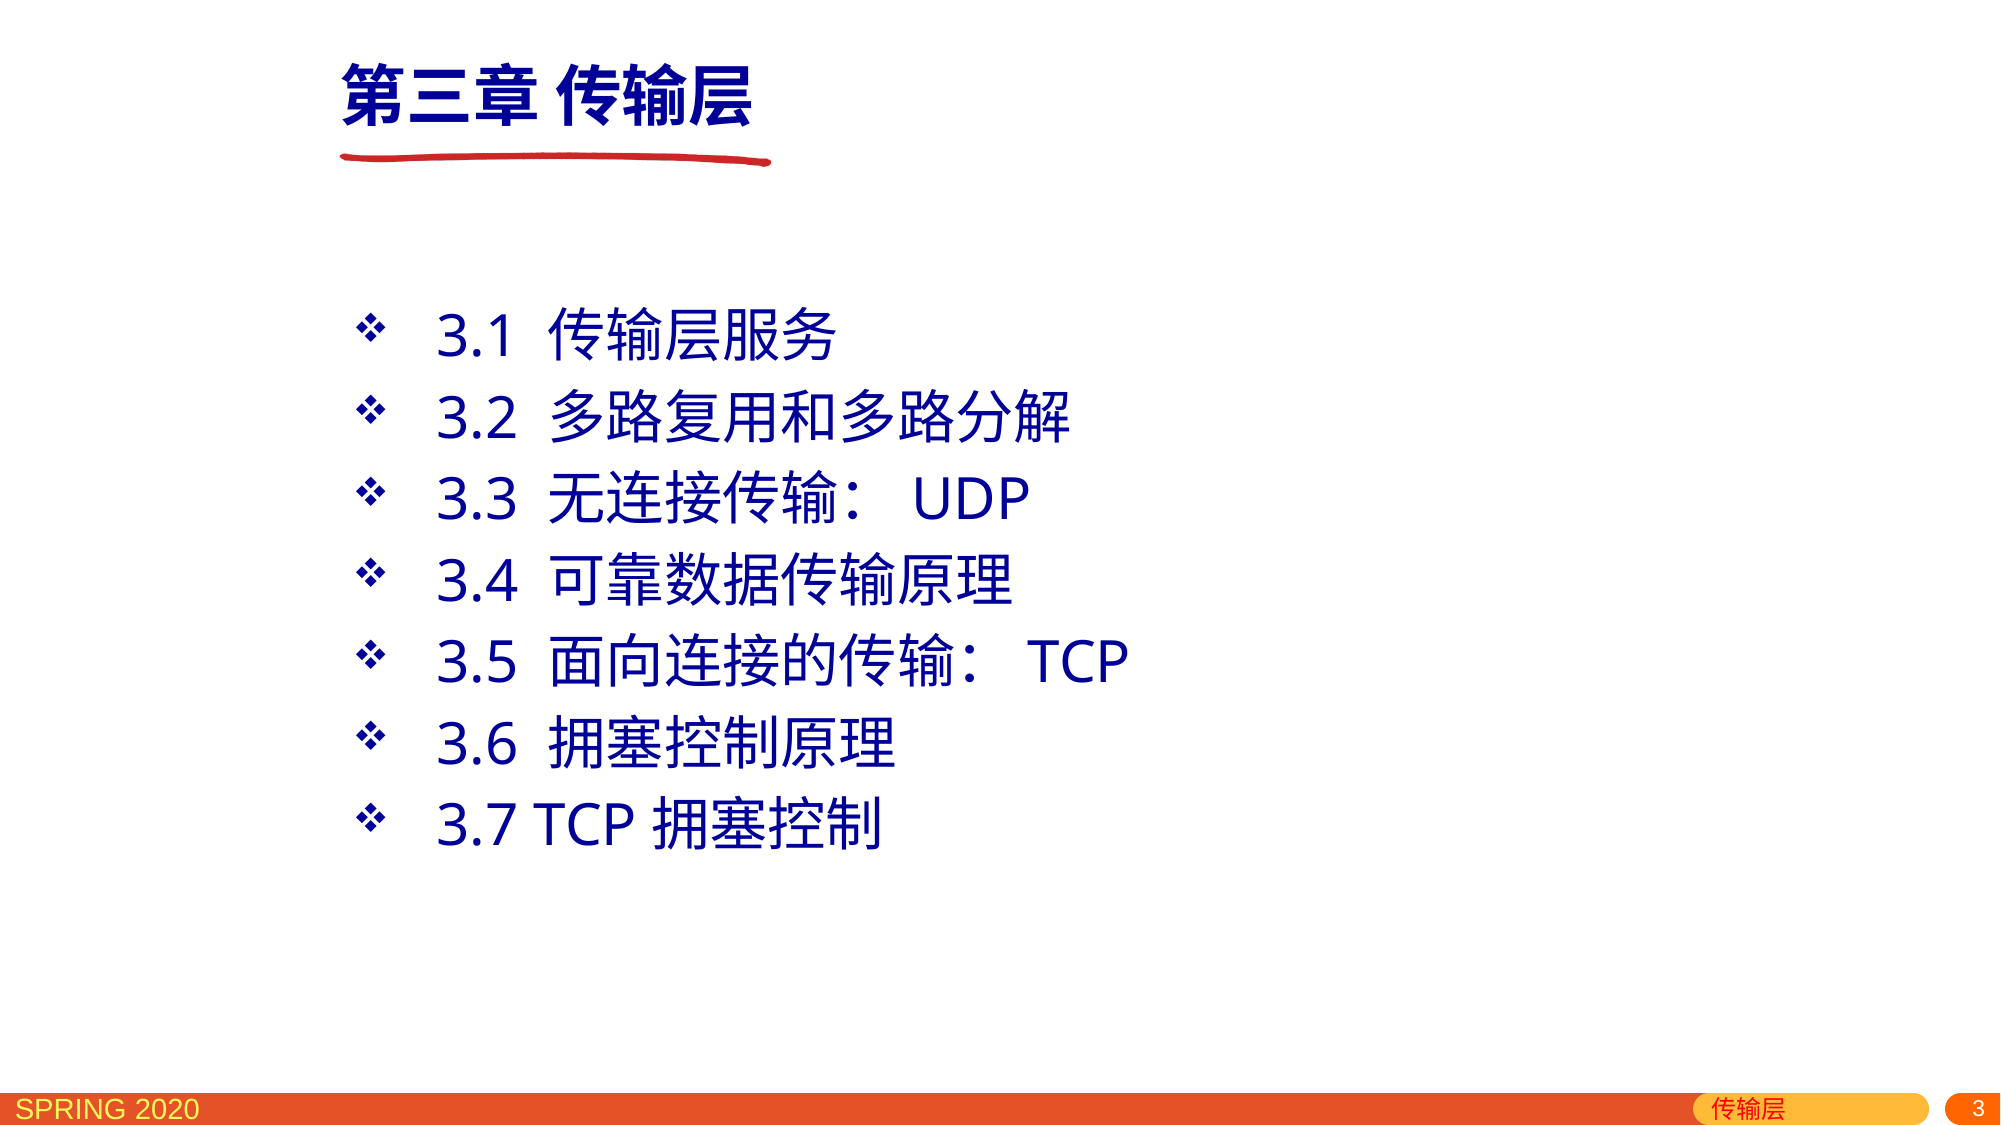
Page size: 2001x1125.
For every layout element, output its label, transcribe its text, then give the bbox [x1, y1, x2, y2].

picture [337, 148, 776, 172]
text_box 传输层 [1696, 1086, 2000, 1125]
list 3.1 传输层服务 3.2 多路复用和多路分解 3.3 无连接传输：UDP 3.4 可靠数据传输原理 3.5 面向连接的传输：TCP 3.6 拥塞控制原理 3.7 TCP拥塞控制 [337, 290, 1850, 967]
text_box 第三章 传输层 [324, 0, 1600, 188]
